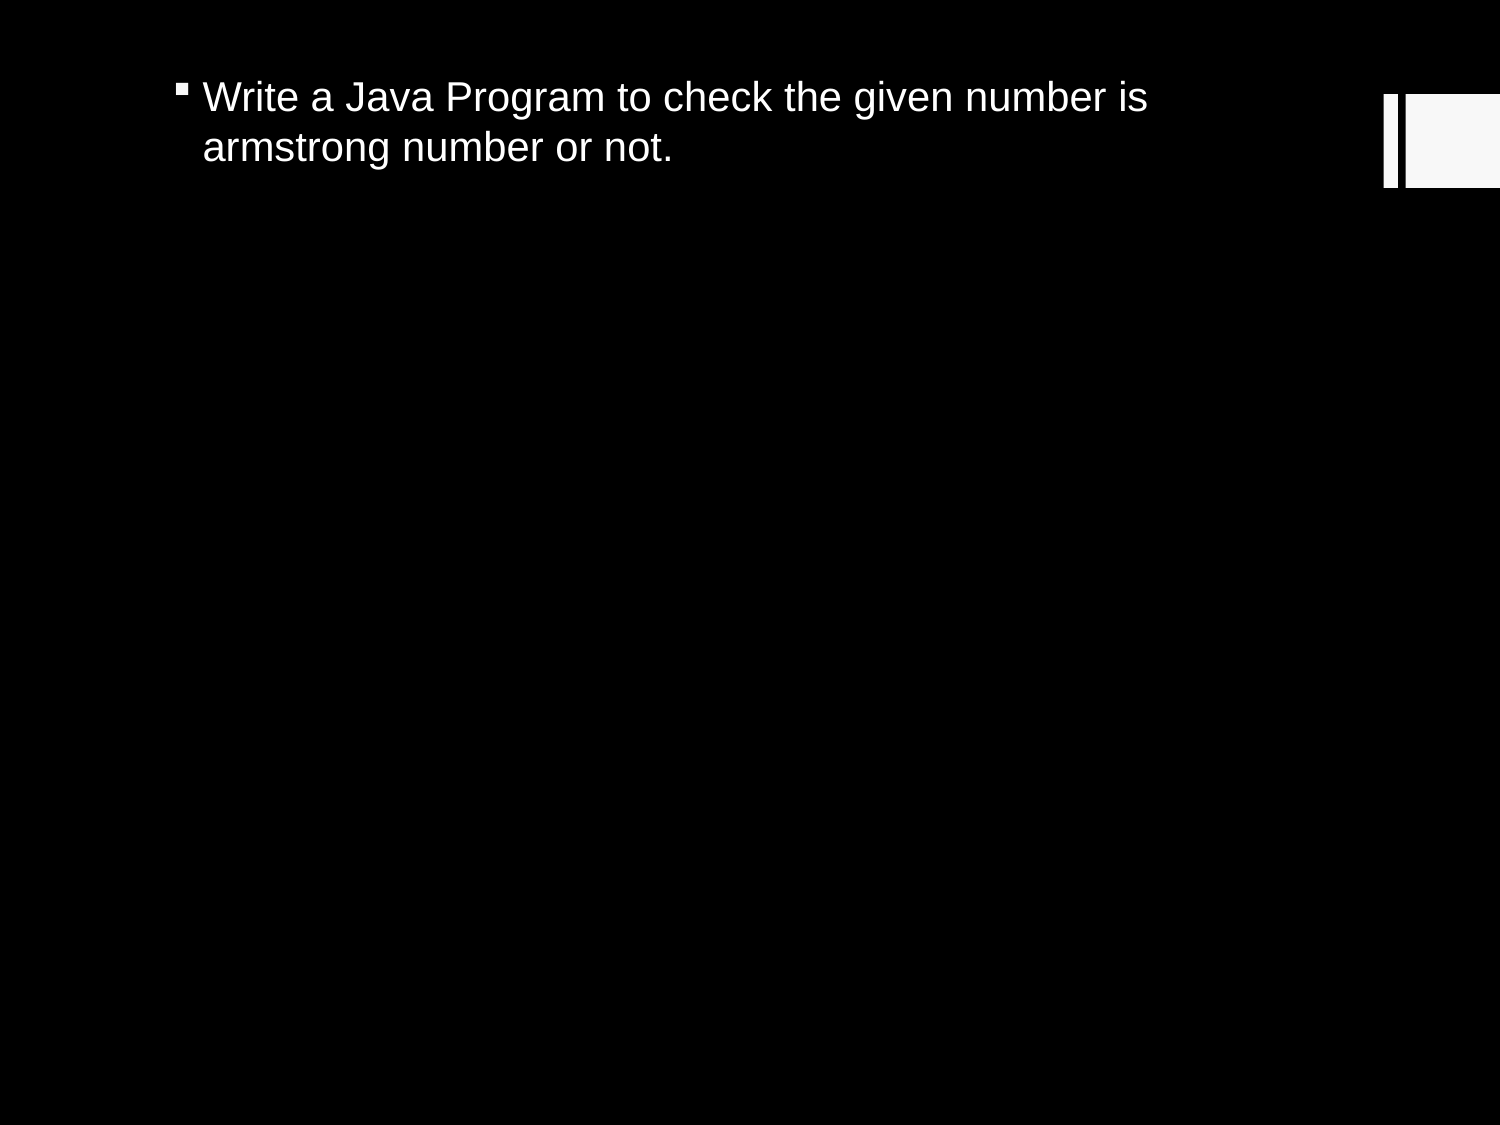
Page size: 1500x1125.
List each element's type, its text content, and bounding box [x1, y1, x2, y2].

list Write a Java Program to check the given number is armstrong number or not. [150, 62, 1350, 1035]
